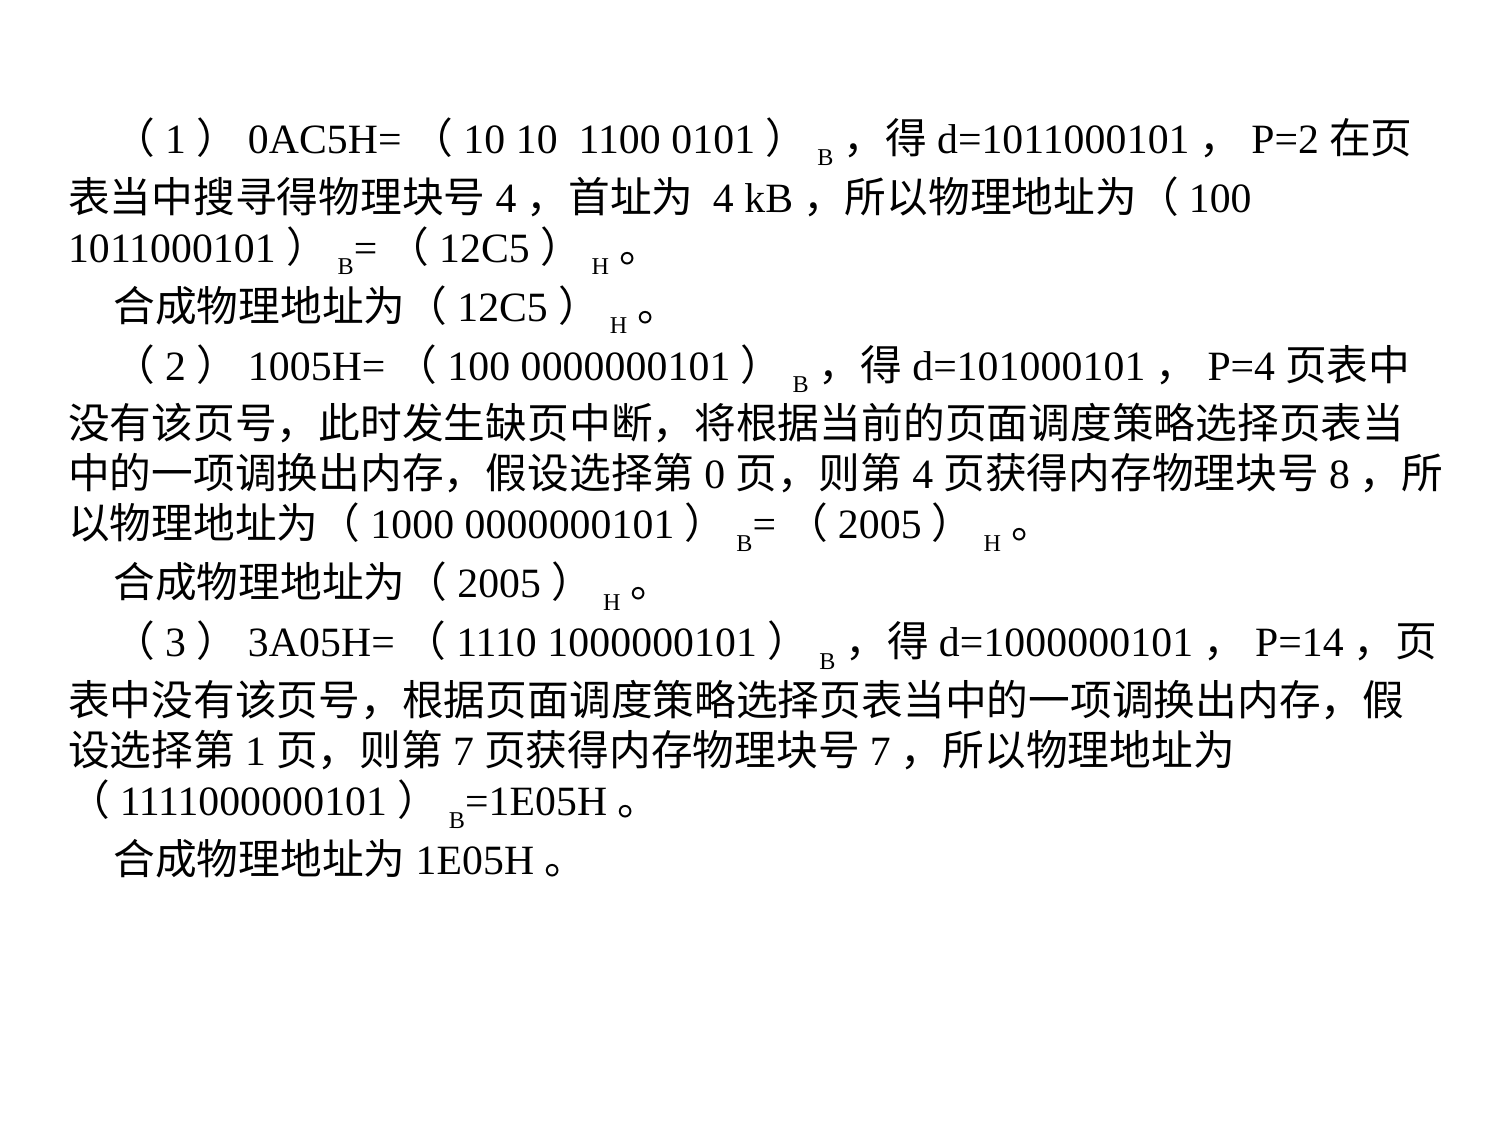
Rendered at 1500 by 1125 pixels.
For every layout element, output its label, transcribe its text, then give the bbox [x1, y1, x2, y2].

text_box （1）0AC5H=（10 10 1100 0101）B，得d=1011000101，P=2在页表当中搜寻得物理块号4，首址为 4 kB，所以物理地址为（100 1011000101）B=（12C5）H。 合成物理地址为（12C5）H。 （2）1005H=（100 0000000101）B，得d=101000101，P=4页表中没有该页号，此时发生缺页中断，将根据当前的页面调度策略选择页表当中的一项调换出内存，假设选择第0页，则第4页获得内存物理块号8，所以物理地址为（1000 0000000101）B=（2005）H。 合成物理地址为（2005）H。 （3）3A05H=（1110 1000000101）B，得d=1000000101，P=14，页表中没有该页号，根据页面调度策略选择页表当中的一项调换出内存，假设选择第1页，则第7页获得内存物理块号7，所以物理地址为（1111000000101）B=1E05H。 合成物理地址为1E05H。 [53, 103, 1459, 891]
